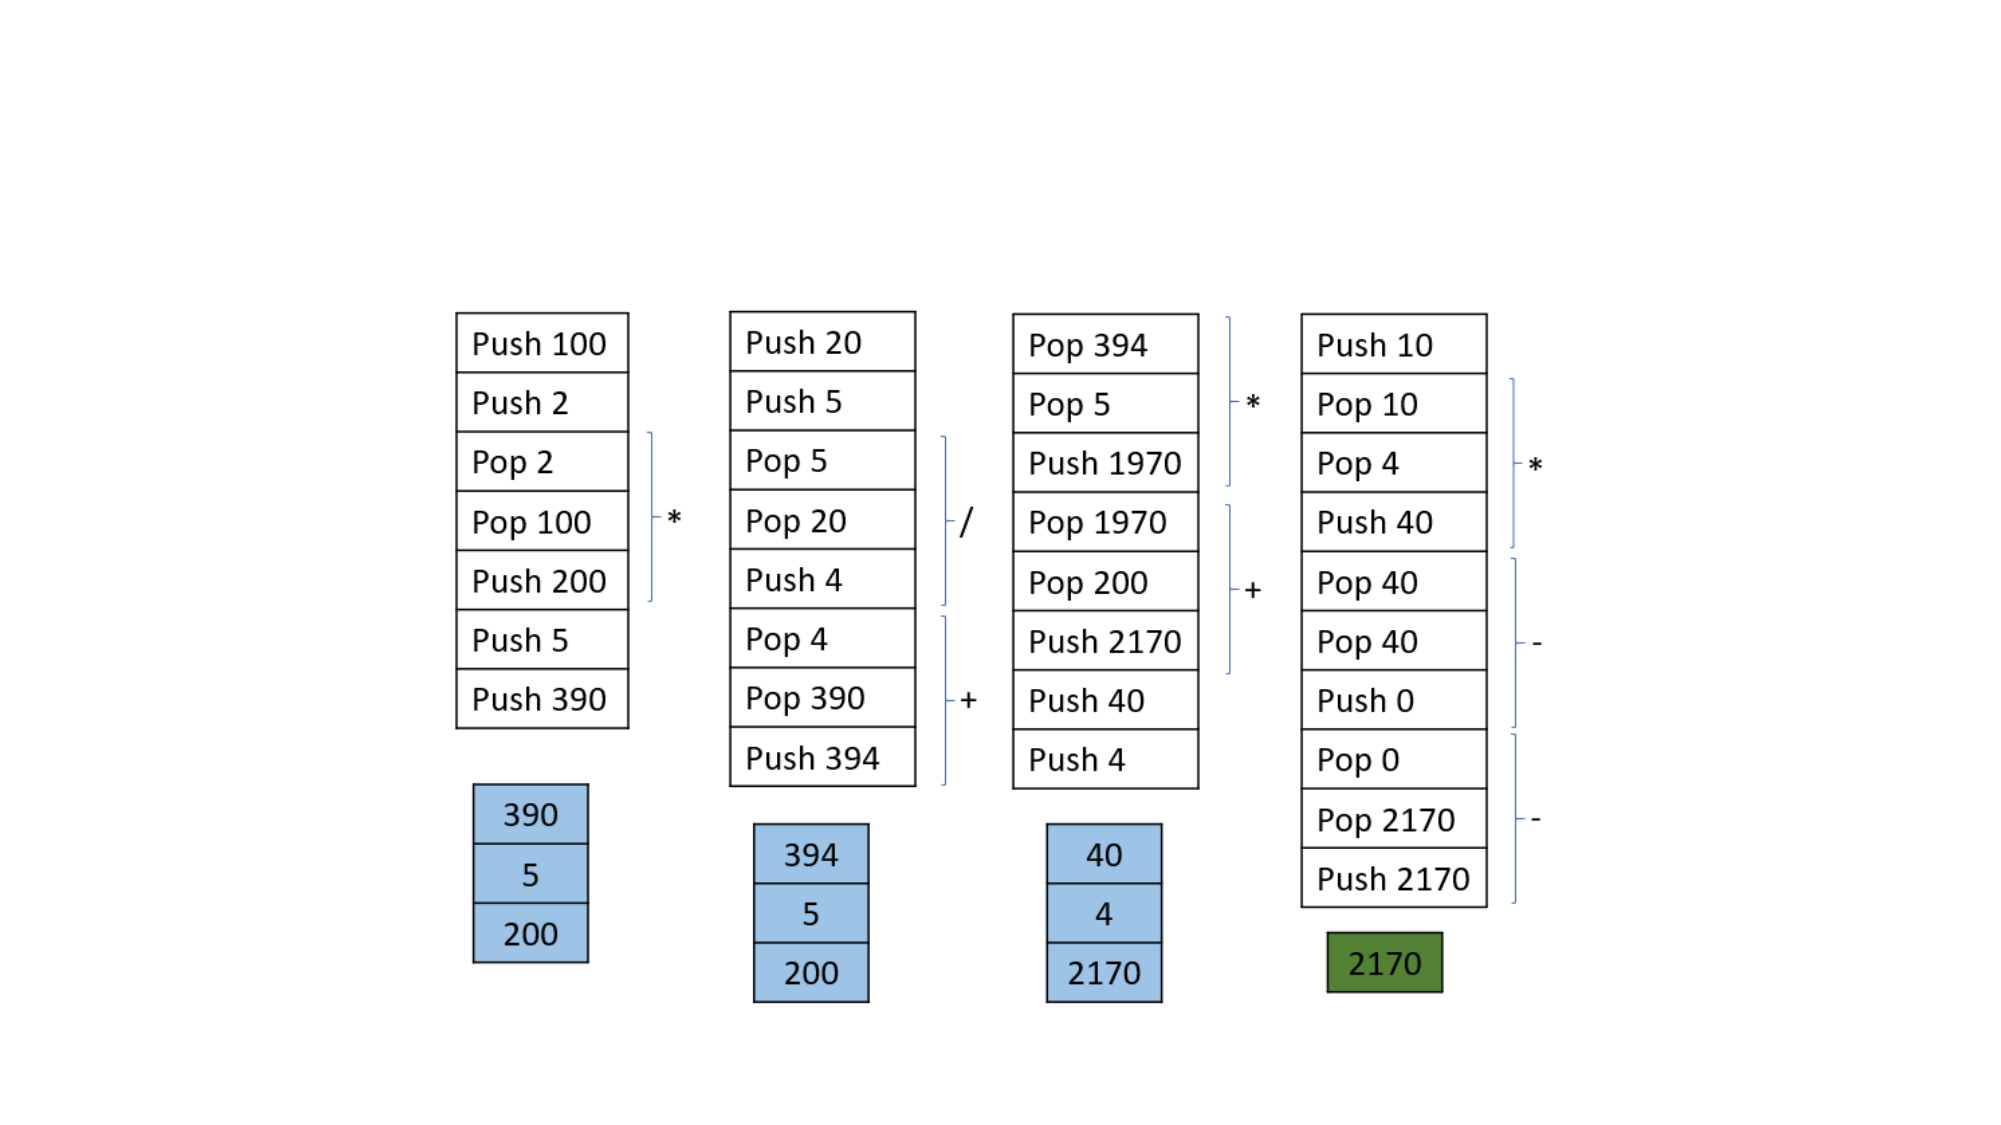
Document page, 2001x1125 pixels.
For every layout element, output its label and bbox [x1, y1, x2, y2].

list [442, 299, 1558, 1014]
